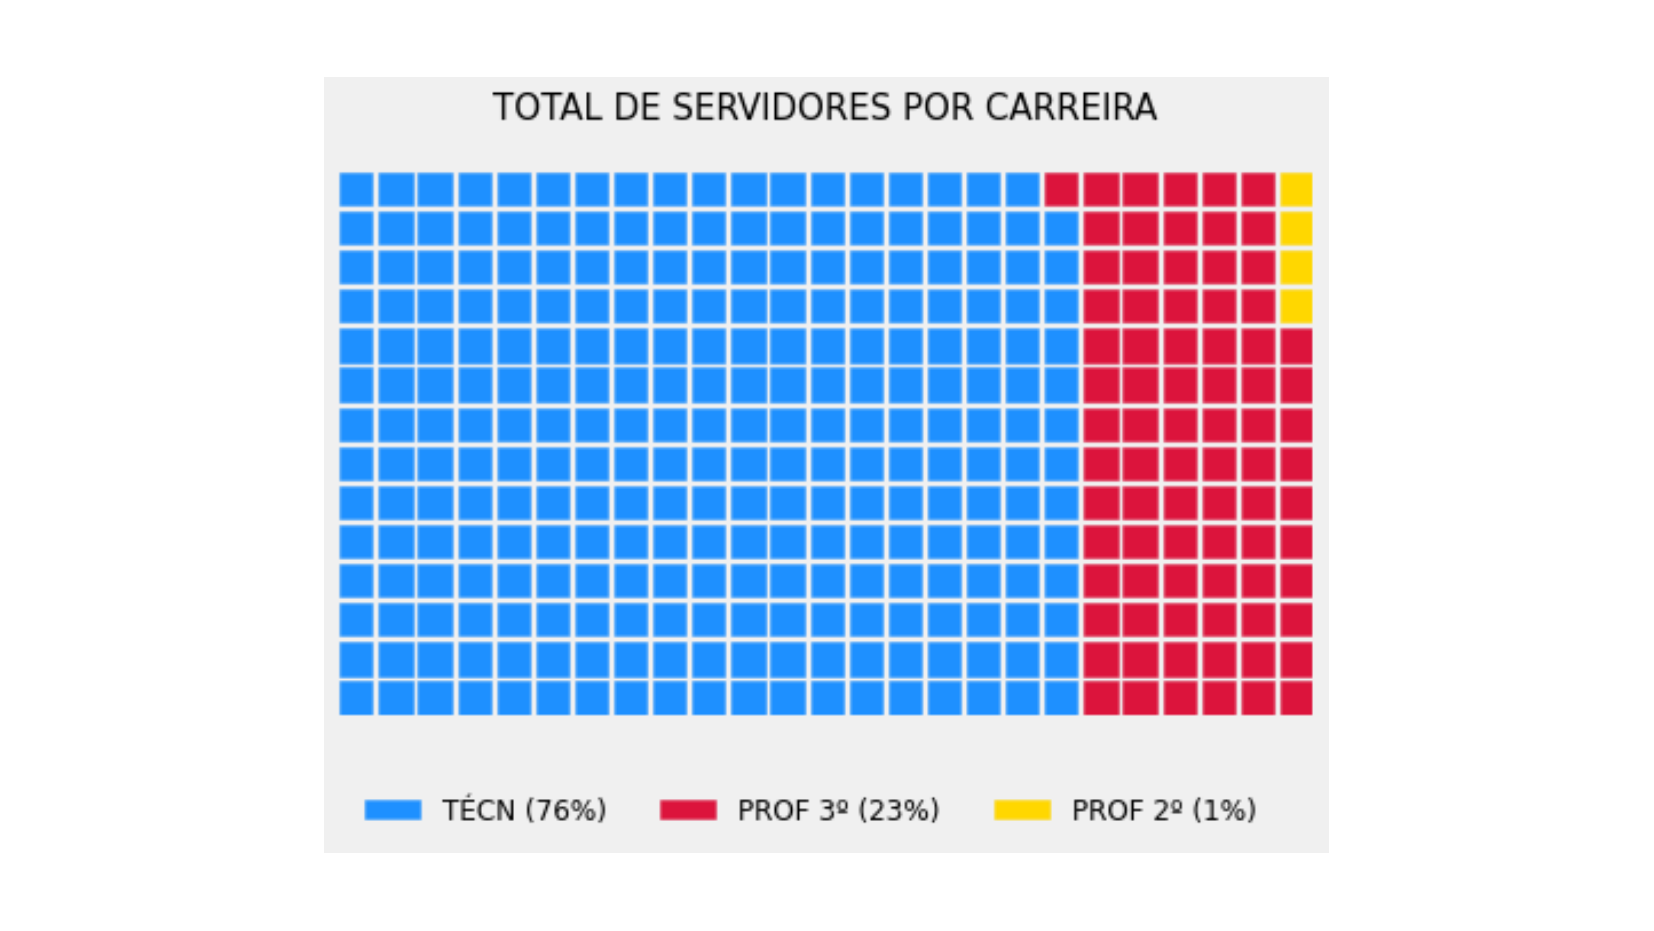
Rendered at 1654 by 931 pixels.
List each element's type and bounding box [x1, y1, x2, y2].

picture [324, 77, 1329, 853]
